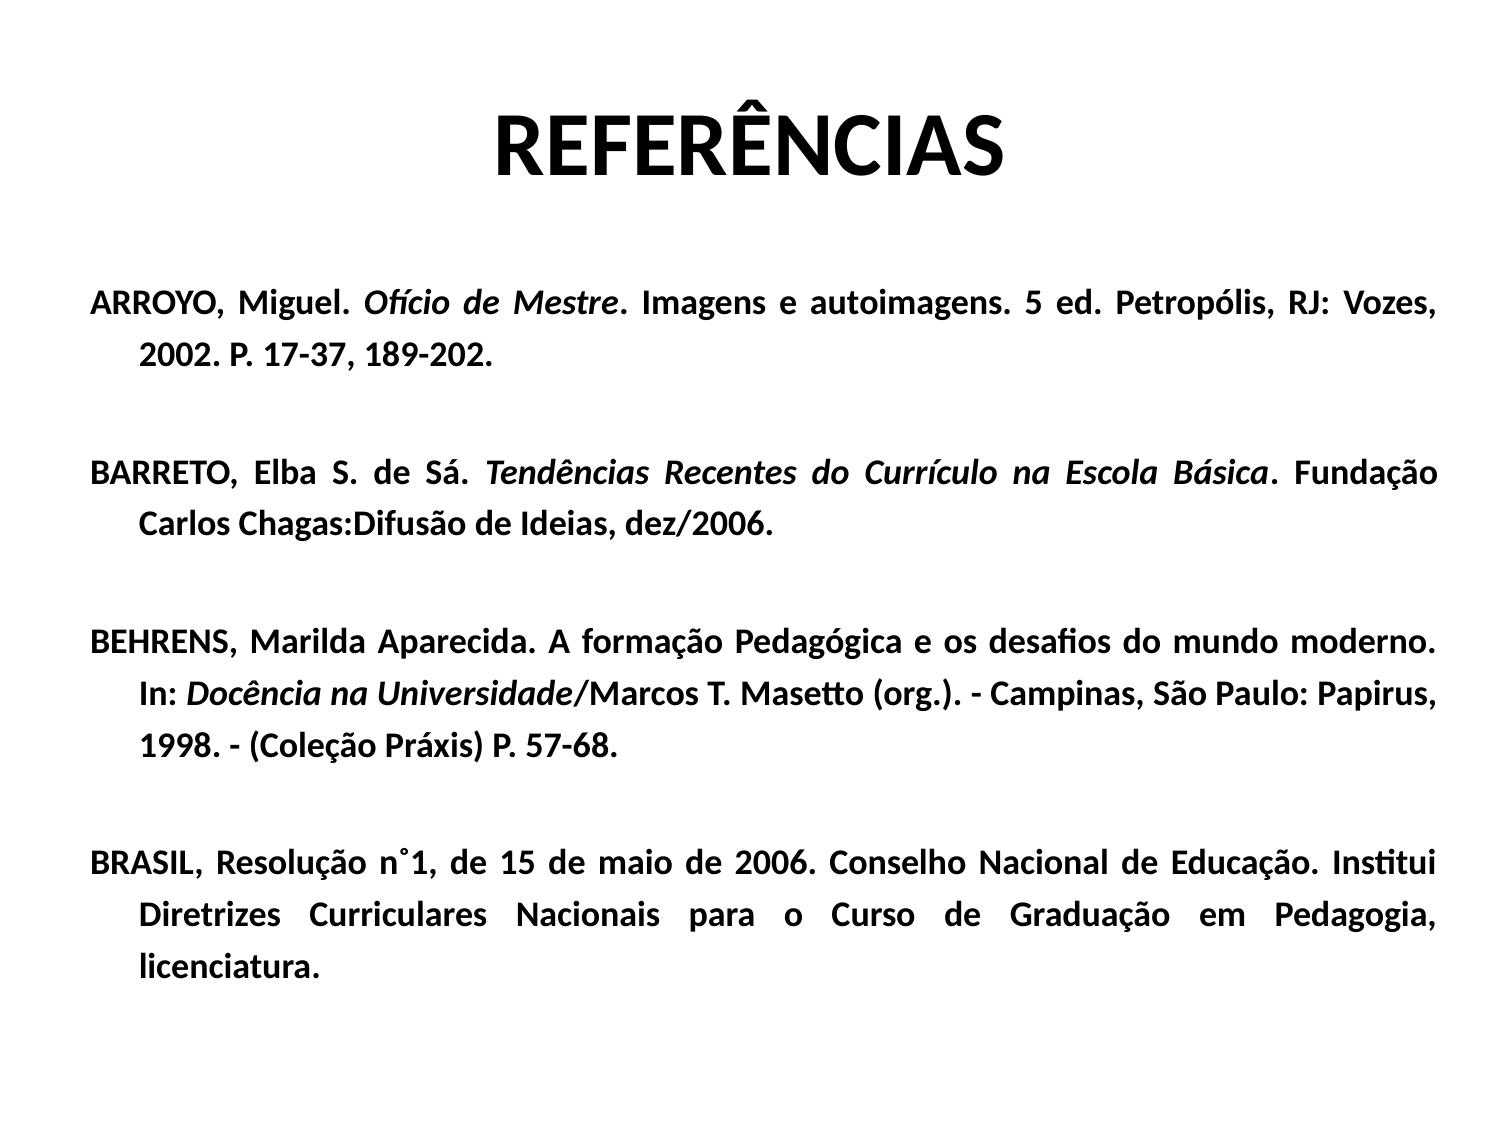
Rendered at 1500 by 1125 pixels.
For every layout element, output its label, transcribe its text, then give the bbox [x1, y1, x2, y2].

title REFERÊNCIAS [75, 45, 1425, 233]
list ARROYO, Miguel. Ofício de Mestre. Imagens e autoimagens. 5 ed. Petropólis, RJ: Vozes, 2002. P. 17-37, 189-202. BARRETO, Elba S. de Sá. Tendências Recentes do Currículo na Escola Básica. Fundação Carlos Chagas:Difusão de Ideias, dez/2006. BEHRENS, Marilda Aparecida. A formação Pedagógica e os desafios do mundo moderno. In: Docência na Universidade/Marcos T. Masetto (org.). - Campinas, São Paulo: Papirus, 1998. - (Coleção Práxis) P. 57-68. BRASIL, Resolução n˚1, de 15 de maio de 2006. Conselho Nacional de Educação. Institui Diretrizes Curriculares Nacionais para o Curso de Graduação em Pedagogia, licenciatura. [75, 262, 1454, 1005]
